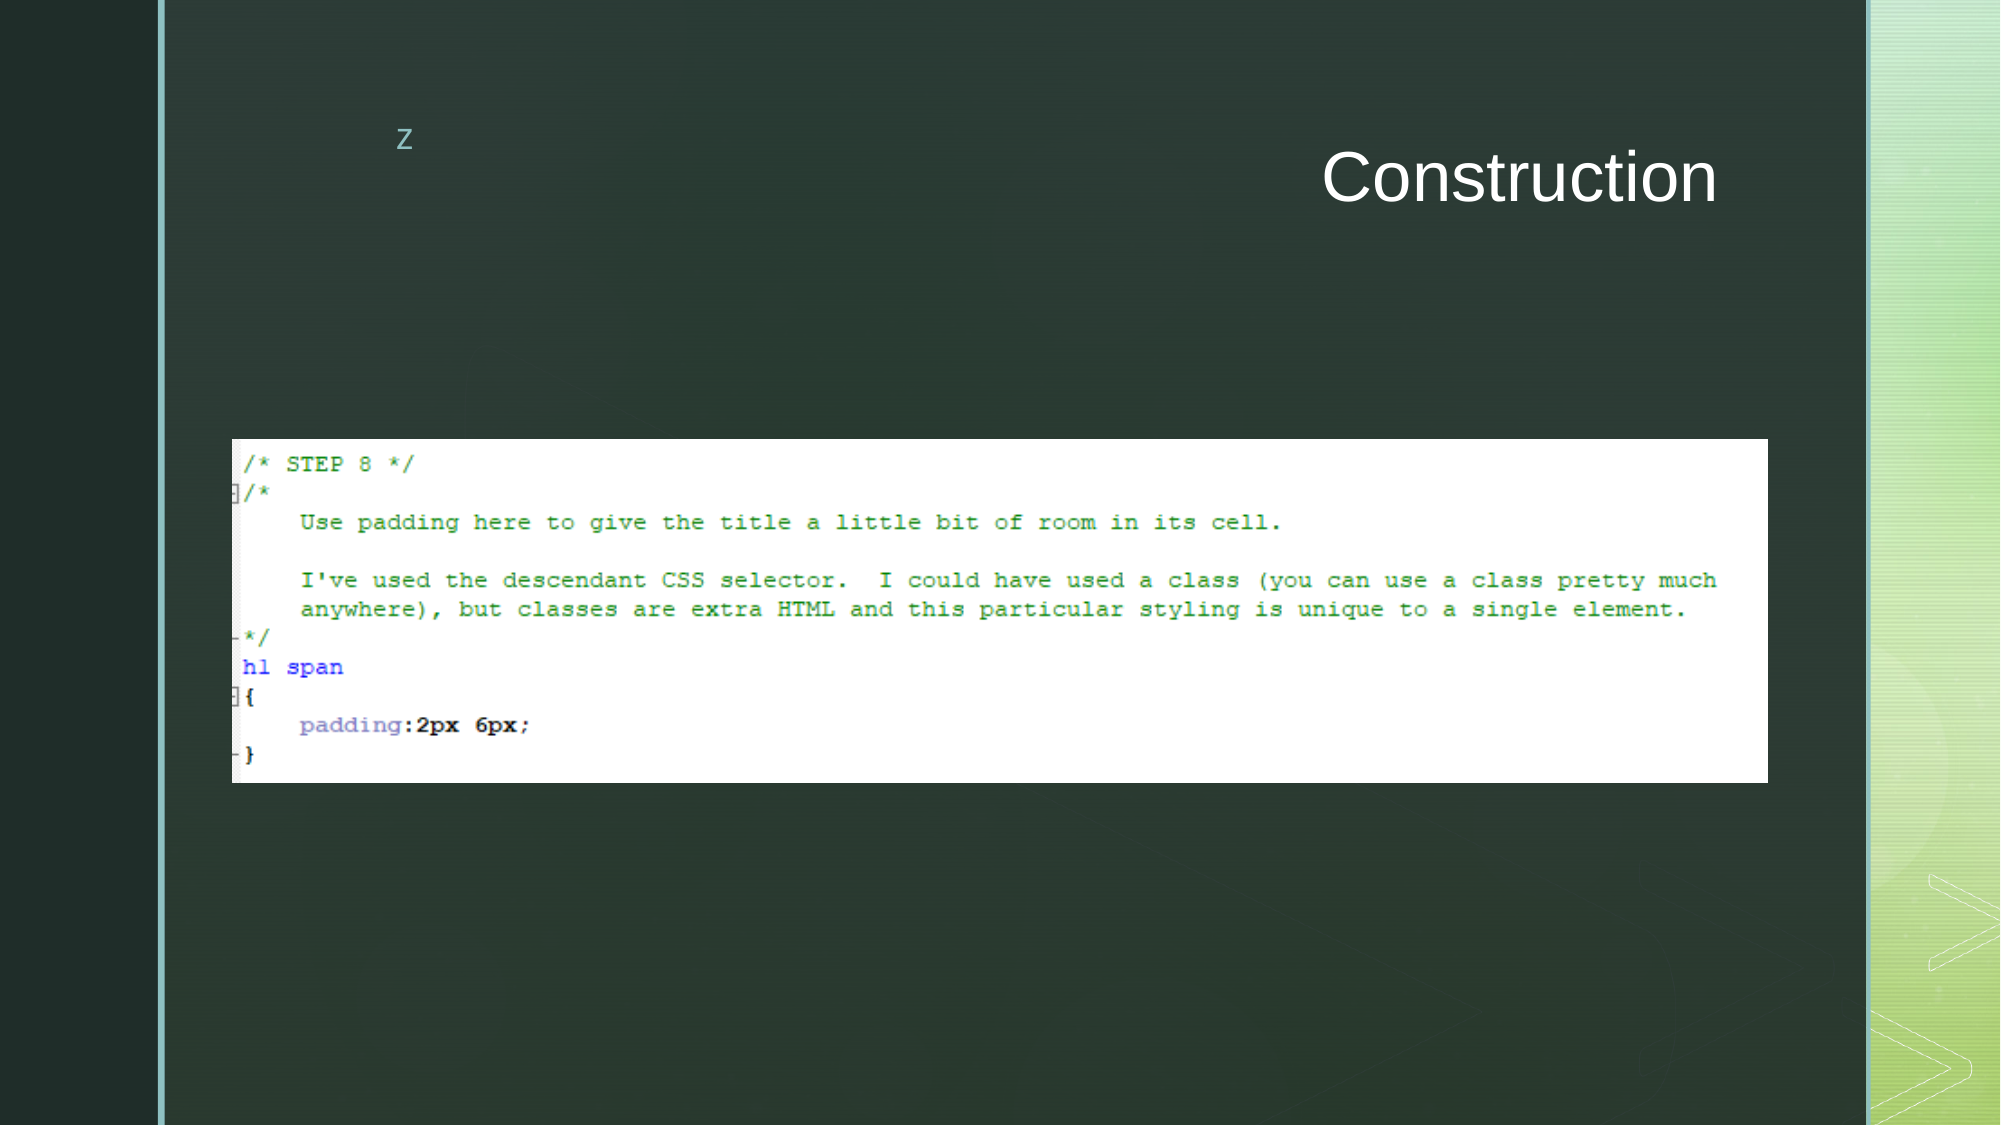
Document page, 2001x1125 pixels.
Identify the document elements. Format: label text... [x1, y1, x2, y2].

picture [1871, 0, 2001, 1125]
picture [232, 438, 1768, 783]
title Construction [428, 132, 1734, 310]
